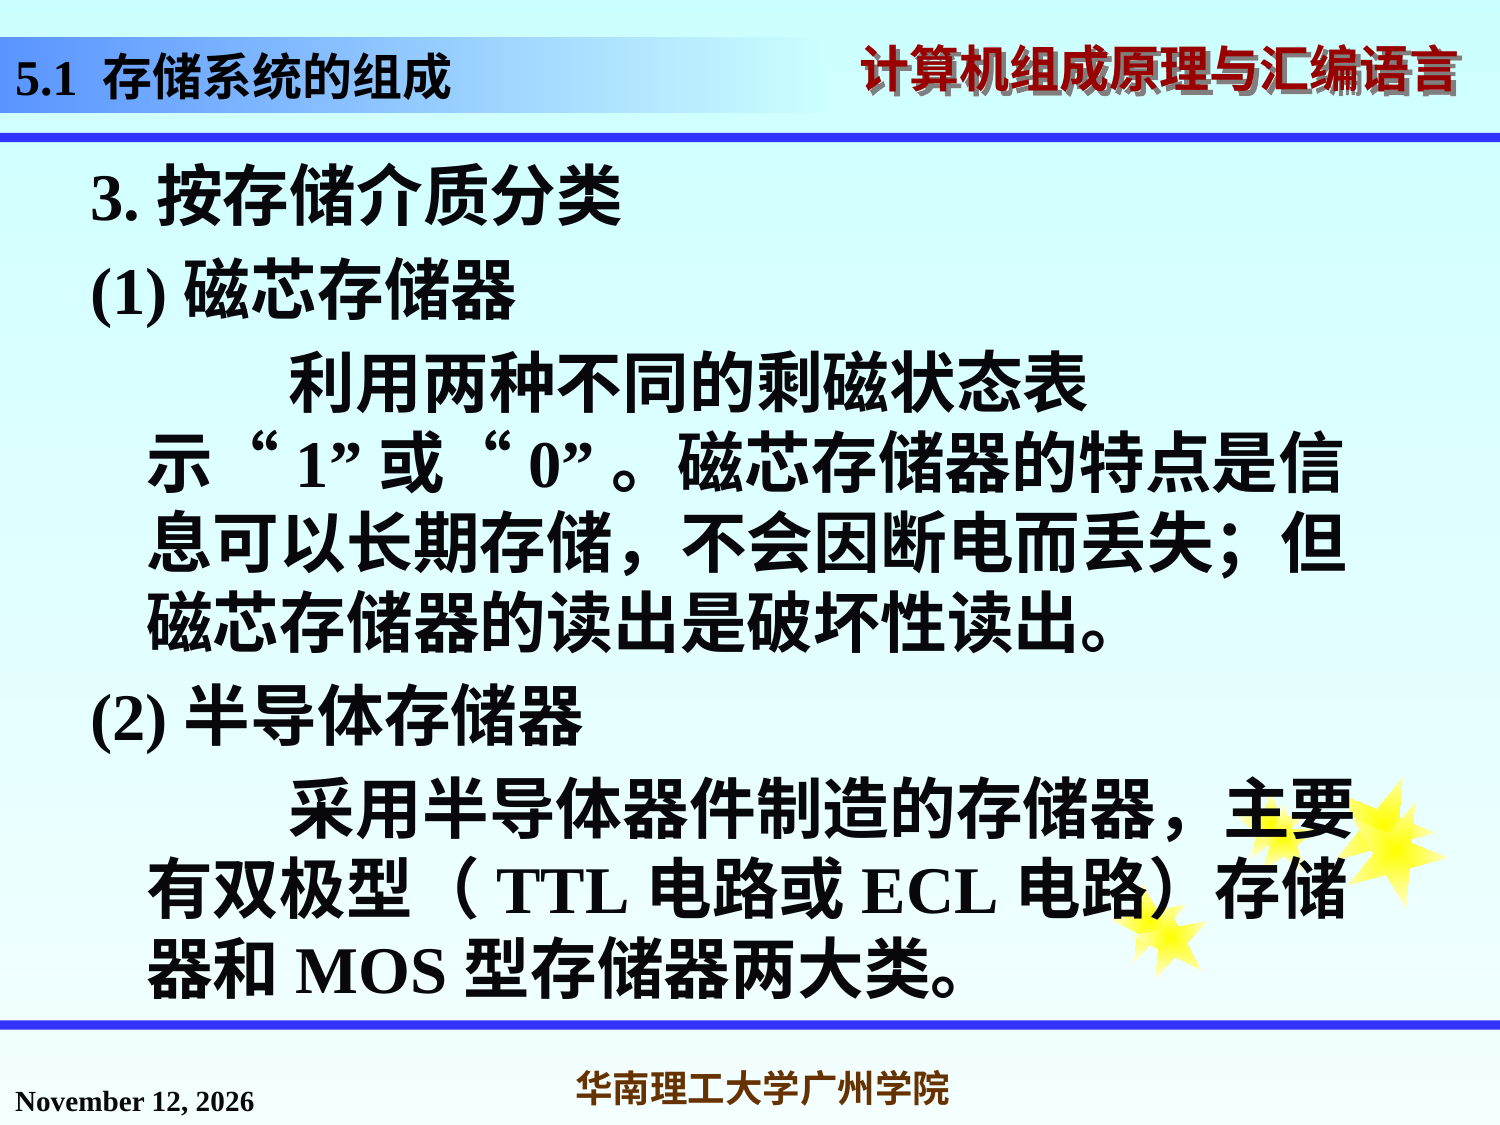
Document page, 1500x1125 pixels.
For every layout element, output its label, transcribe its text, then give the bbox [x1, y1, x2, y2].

list 3.按存储介质分类 (1)磁芯存储器 利用两种不同的剩磁状态表示“1”或“0”。磁芯存储器的特点是信息可以长期存储，不会因断电而丢失；但磁芯存储器的读出是破坏性读出。 (2)半导体存储器 采用半导体器件制造的存储器，主要有双极型（TTL电路或ECL电路）存储器和MOS型存储器两大类。 [75, 146, 1388, 1075]
footer 华南理工大学广州学院 [525, 1075, 1000, 1125]
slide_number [0, 1050, 337, 1125]
title 5.1 存储系统的组成 [0, 37, 825, 113]
